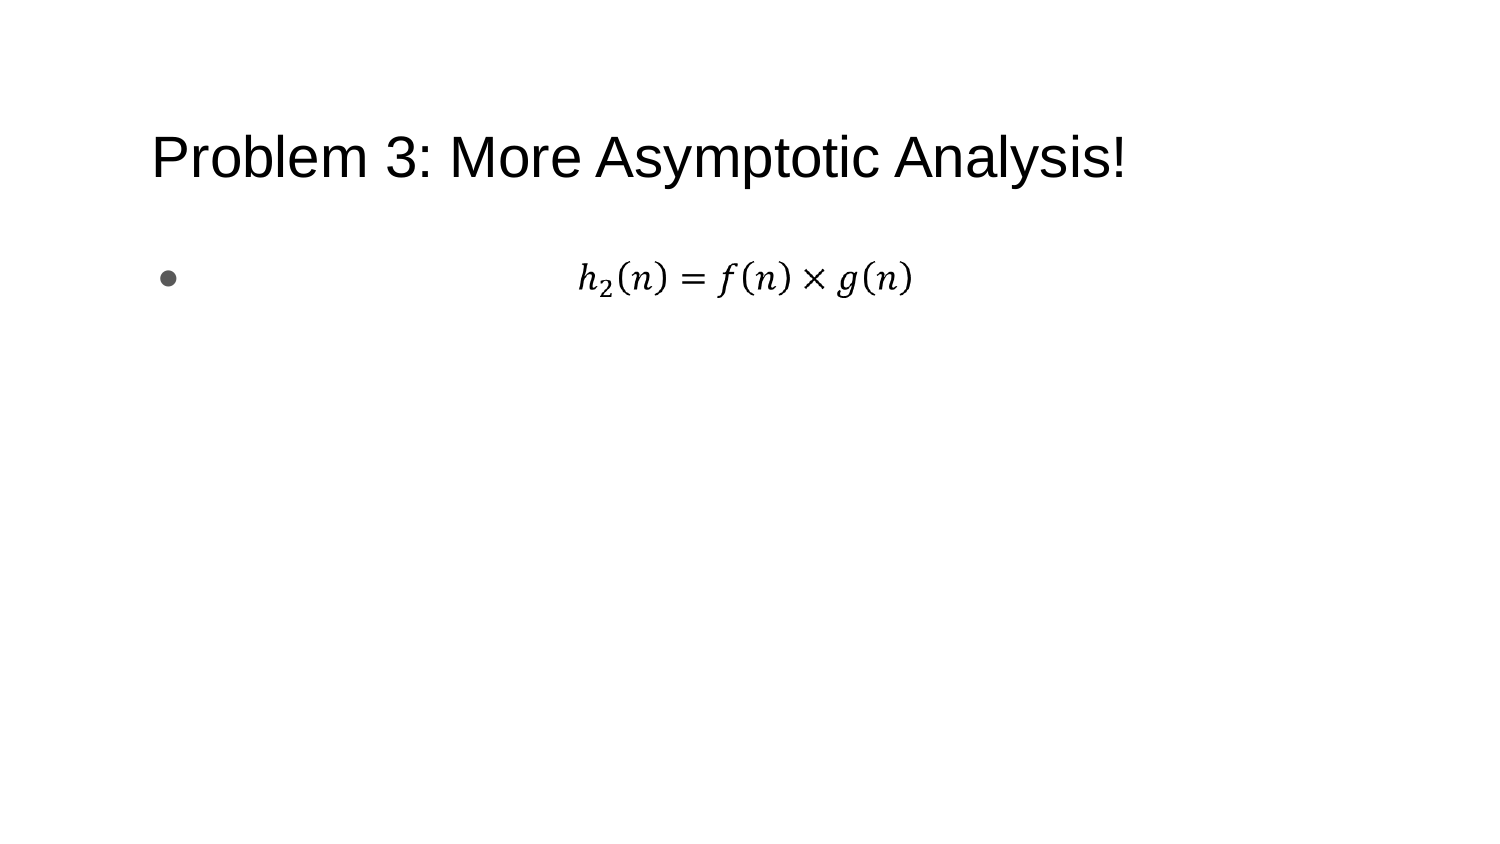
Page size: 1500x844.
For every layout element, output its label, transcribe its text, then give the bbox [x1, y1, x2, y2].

list [140, 253, 1356, 750]
title Problem 3: More Asymptotic Analysis! [140, 75, 1356, 242]
